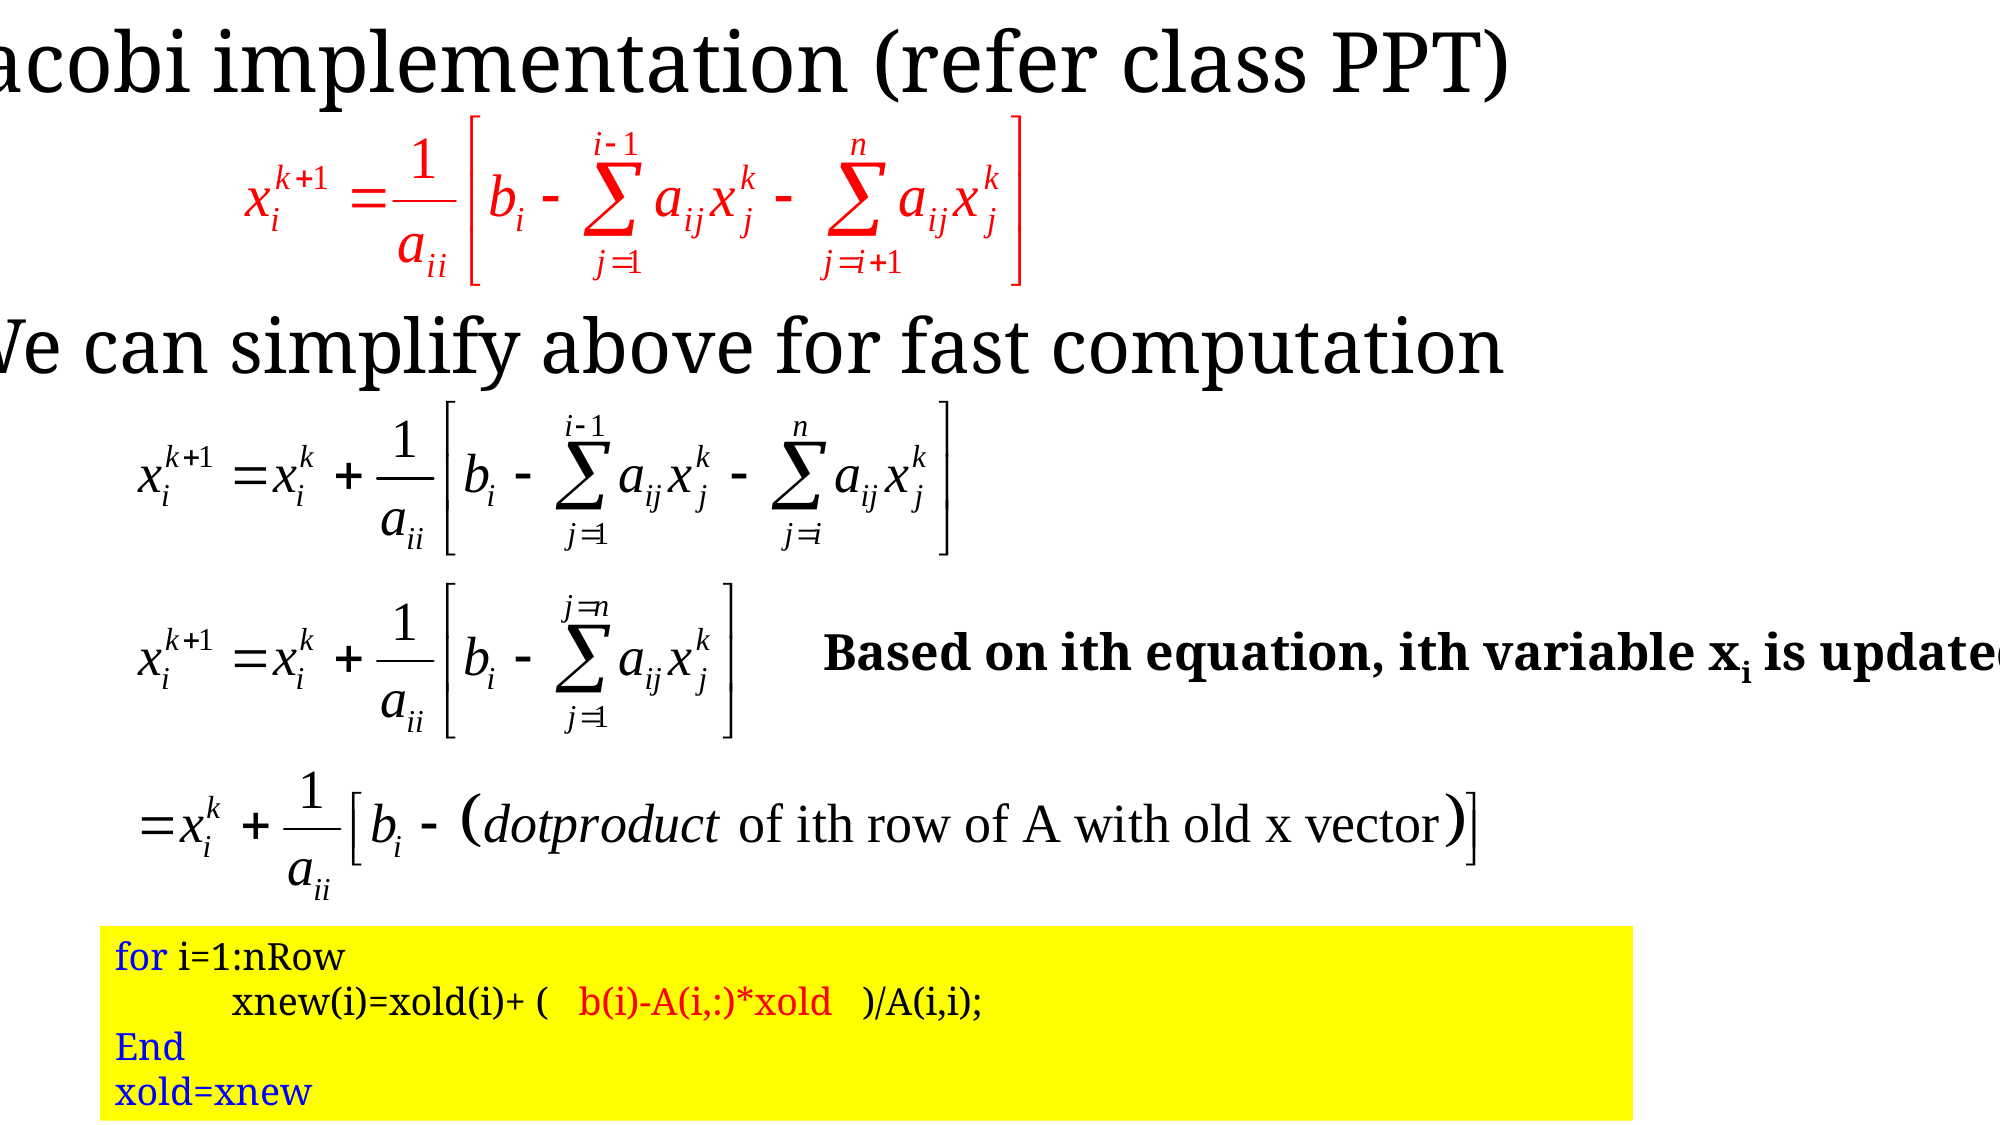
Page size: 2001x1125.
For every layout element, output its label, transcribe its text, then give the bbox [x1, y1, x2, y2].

text_box Jacobi implementation (refer class PPT) [0, 2, 1549, 117]
text_box We can simplify above for fast computation [0, 290, 1523, 396]
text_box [129, 390, 1494, 912]
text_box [233, 106, 1040, 293]
text_box for i=1:nRow xnew(i)=xold(i)+ ( b(i)-A(i,:)*xold )/A(i,i); End xold=xnew [100, 926, 1633, 1121]
text_box Based on ith equation, ith variable xi is updated [1494, 613, 2000, 697]
